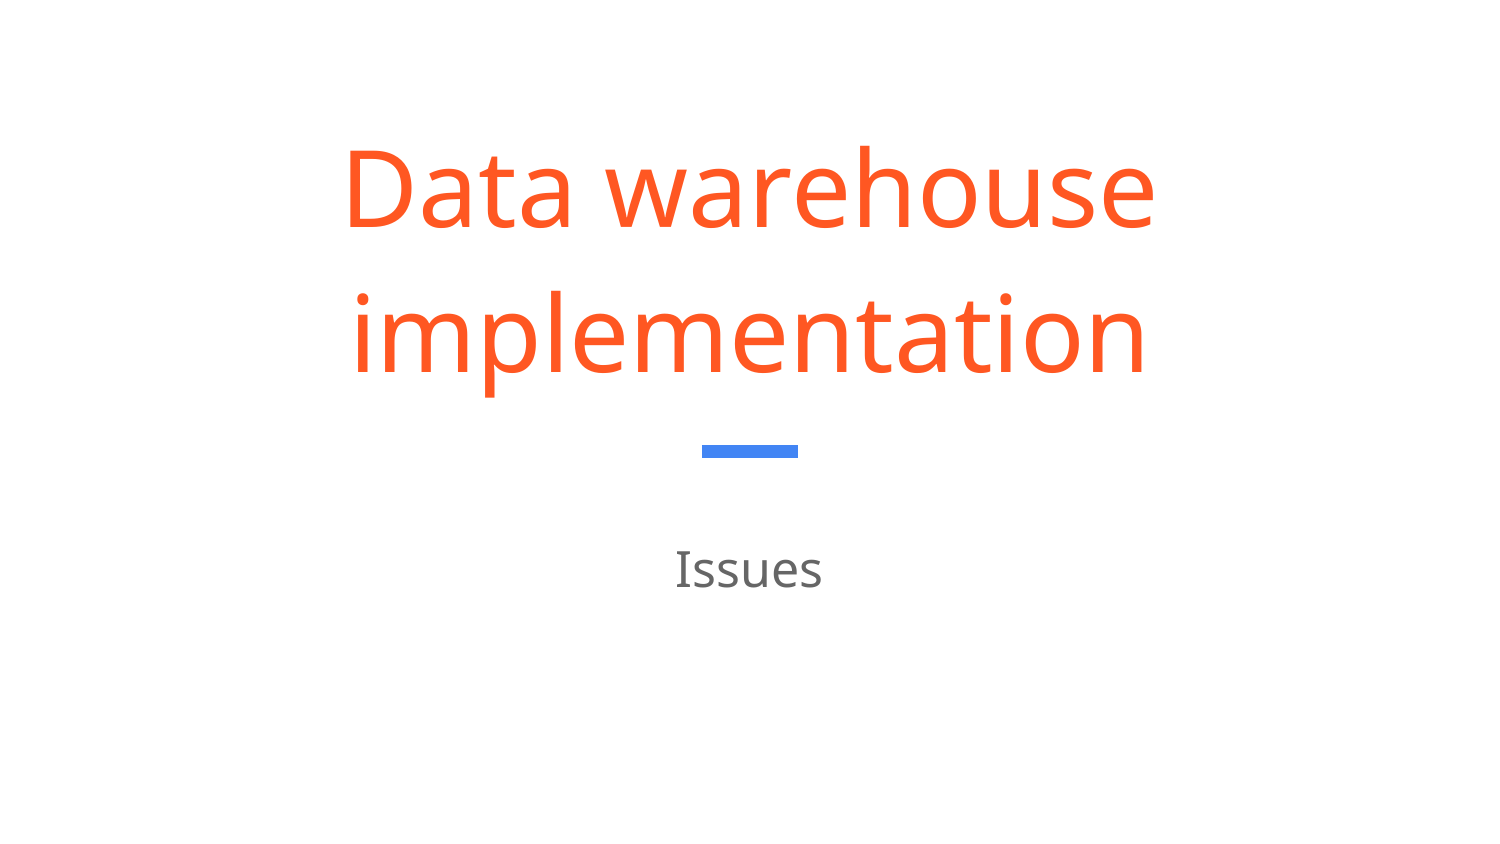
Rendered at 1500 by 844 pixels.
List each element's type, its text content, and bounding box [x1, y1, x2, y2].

title Data warehouse implementation [51, 97, 1449, 419]
subtitle Issues [51, 519, 1449, 640]
